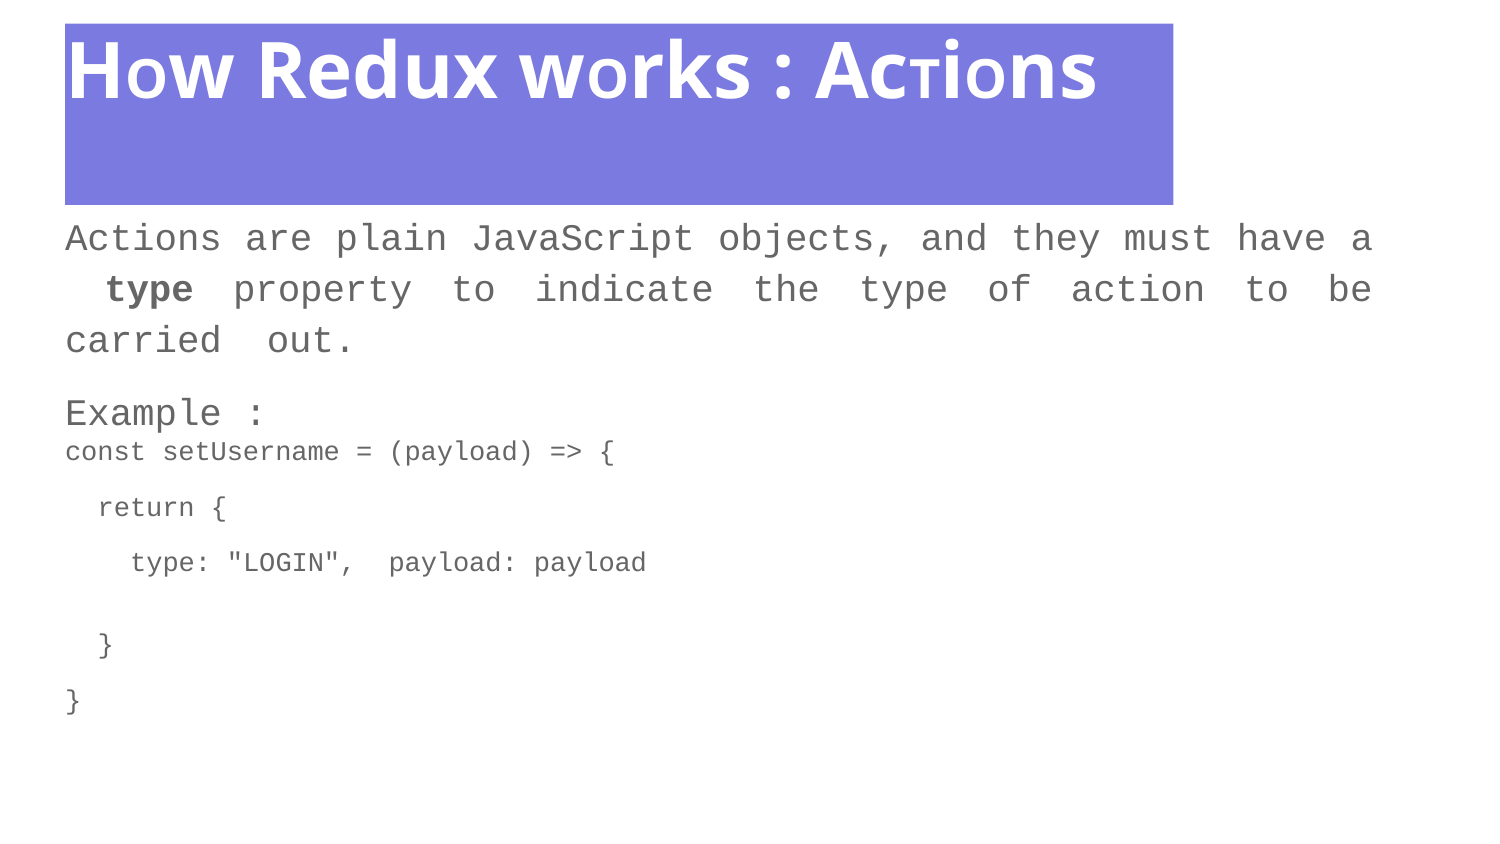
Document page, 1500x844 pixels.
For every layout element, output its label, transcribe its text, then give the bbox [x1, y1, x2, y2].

text_box Actions are plain JavaScript objects, and they must have a type property to indicate the type of action to be carried out. Example : const setUsername = (payload) => { return { type: "LOGIN", payload: payload } } [63, 205, 1373, 715]
title HOw Redux wOrks : AcTiOns [65, 23, 1174, 205]
